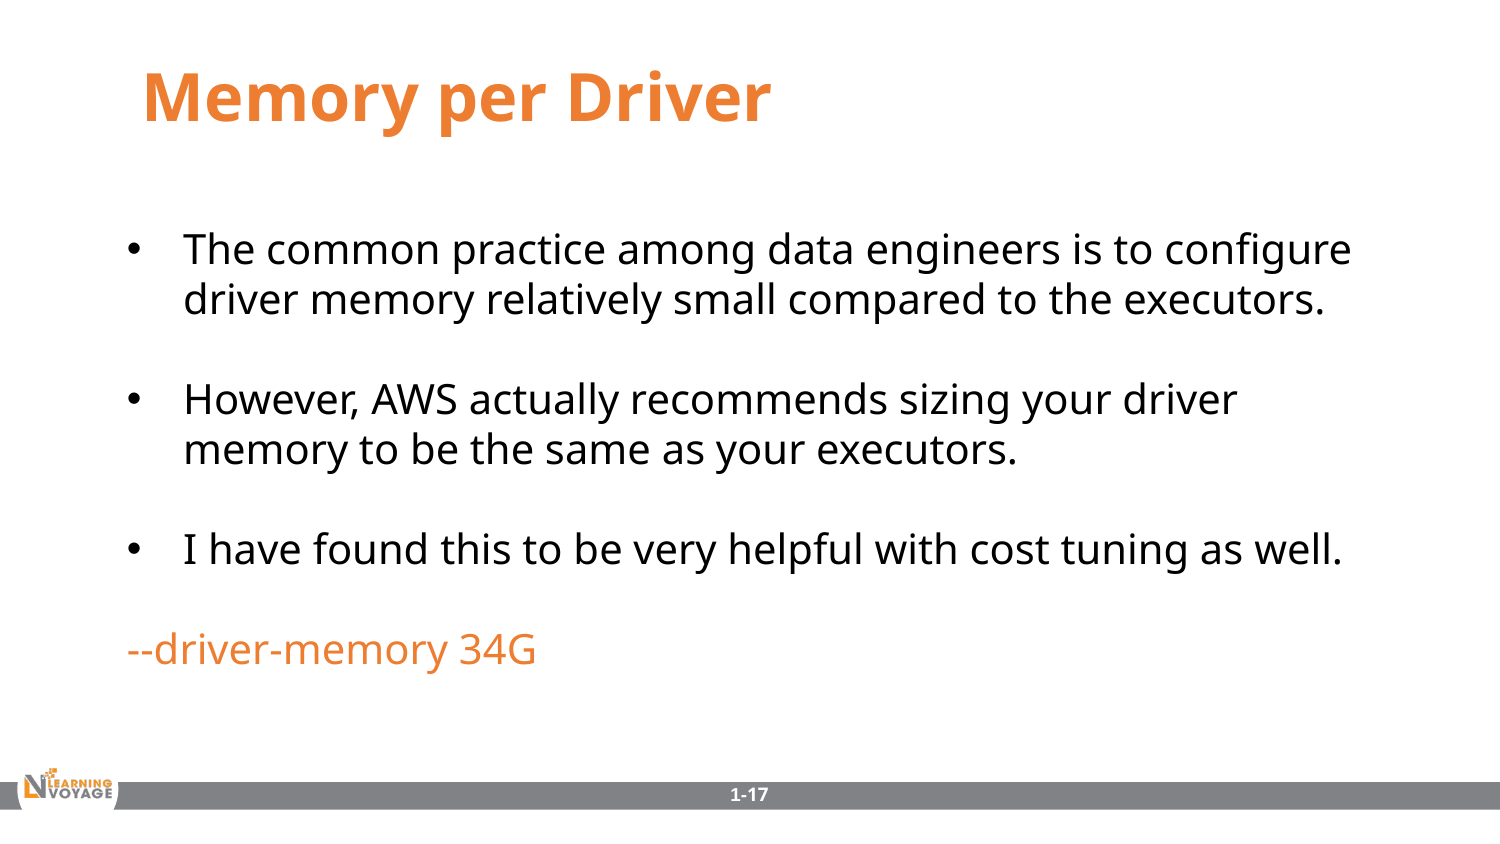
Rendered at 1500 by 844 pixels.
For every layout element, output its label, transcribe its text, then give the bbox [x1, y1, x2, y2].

text_box The common practice among data engineers is to configure driver memory relatively small compared to the executors. However, AWS actually recommends sizing your driver memory to be the same as your executors. I have found this to be very helpful with cost tuning as well. --driver-memory 34G [126, 220, 1373, 673]
picture [0, 706, 144, 844]
text_box Memory per Driver [126, 37, 1387, 153]
slide_number 1-17 [692, 770, 784, 821]
